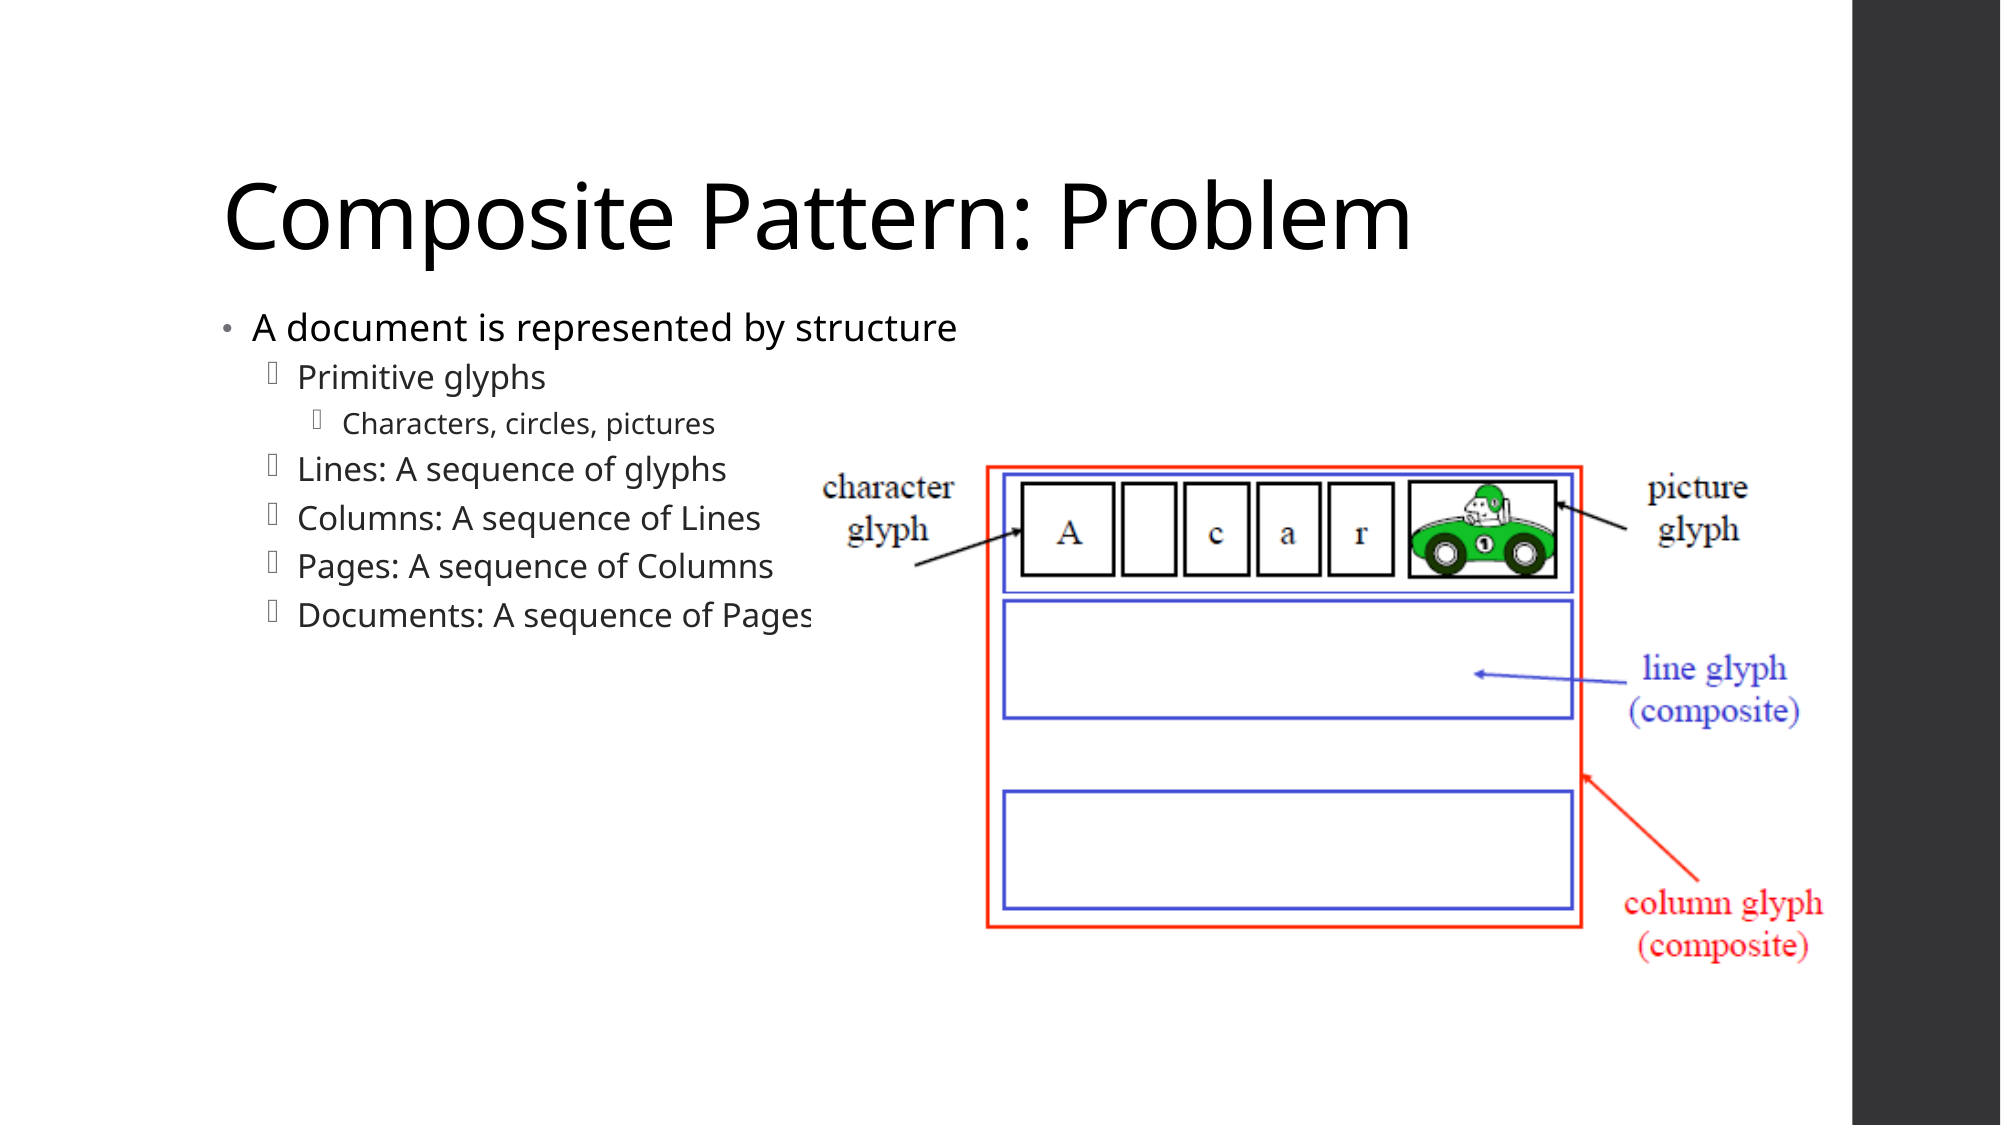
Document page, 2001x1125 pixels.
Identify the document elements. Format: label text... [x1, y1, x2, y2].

title Composite Pattern: Problem [206, 60, 1797, 278]
picture [810, 429, 1841, 975]
list A document is represented by structure Primitive glyphs Characters, circles, pictures Lines: A sequence of glyphs Columns: A sequence of Lines Pages: A sequence of Columns Documents: A sequence of Pages [206, 299, 1617, 1014]
